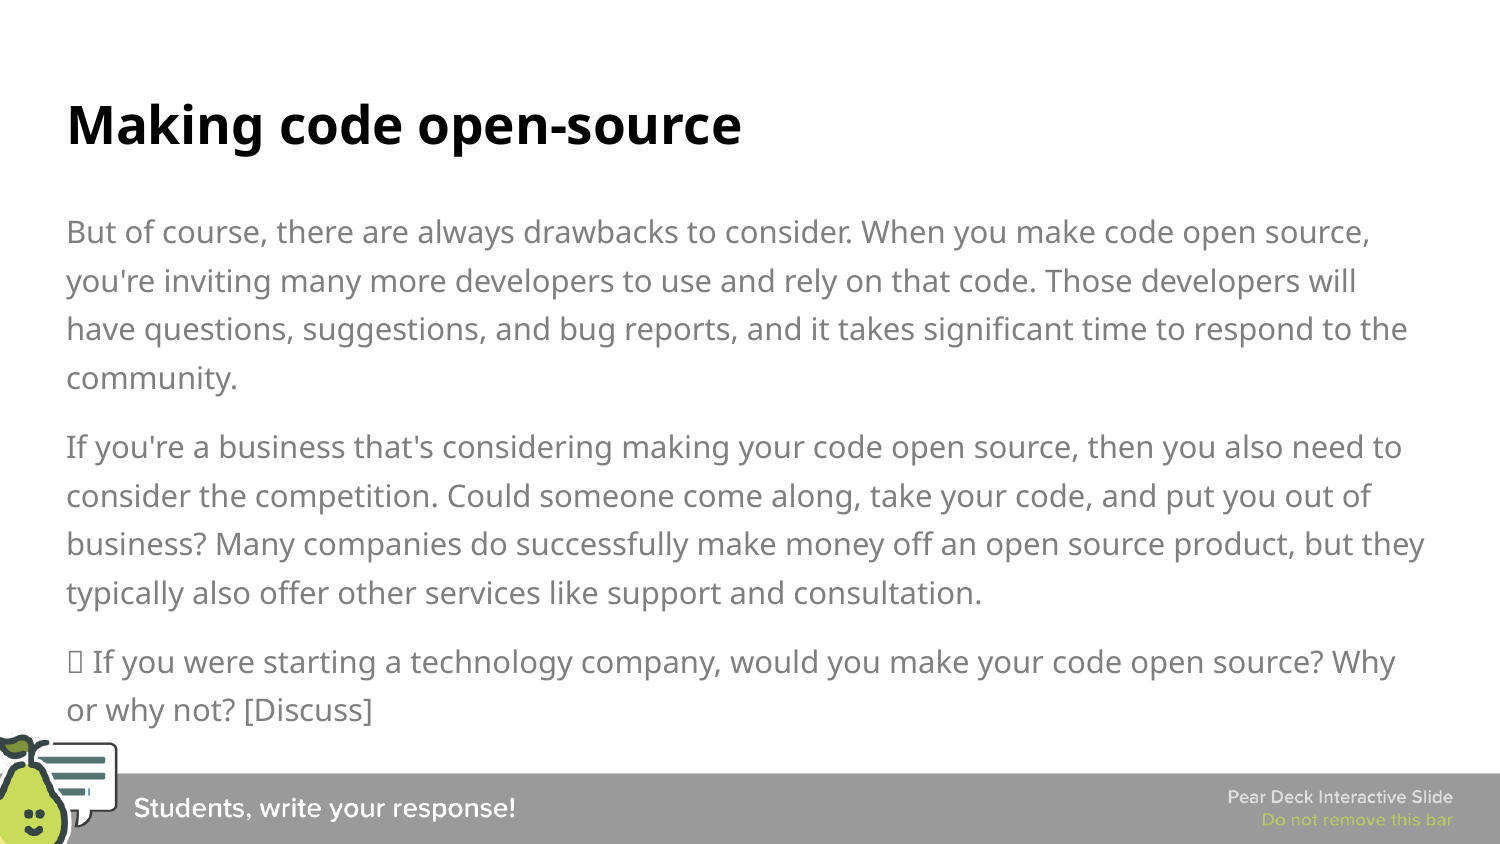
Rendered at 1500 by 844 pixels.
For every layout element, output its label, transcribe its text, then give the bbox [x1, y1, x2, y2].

list But of course, there are always drawbacks to consider. When you make code open source, you're inviting many more developers to use and rely on that code. Those developers will have questions, suggestions, and bug reports, and it takes significant time to respond to the community. If you're a business that's considering making your code open source, then you also need to consider the competition. Could someone come along, take your code, and put you out of business? Many companies do successfully make money off an open source product, but they typically also offer other services like support and consultation. 🤔 If you were starting a technology company, would you make your code open source? Why or why not? [Discuss] [51, 189, 1449, 724]
title Making code open-source [51, 72, 1449, 176]
picture [0, 726, 1500, 844]
